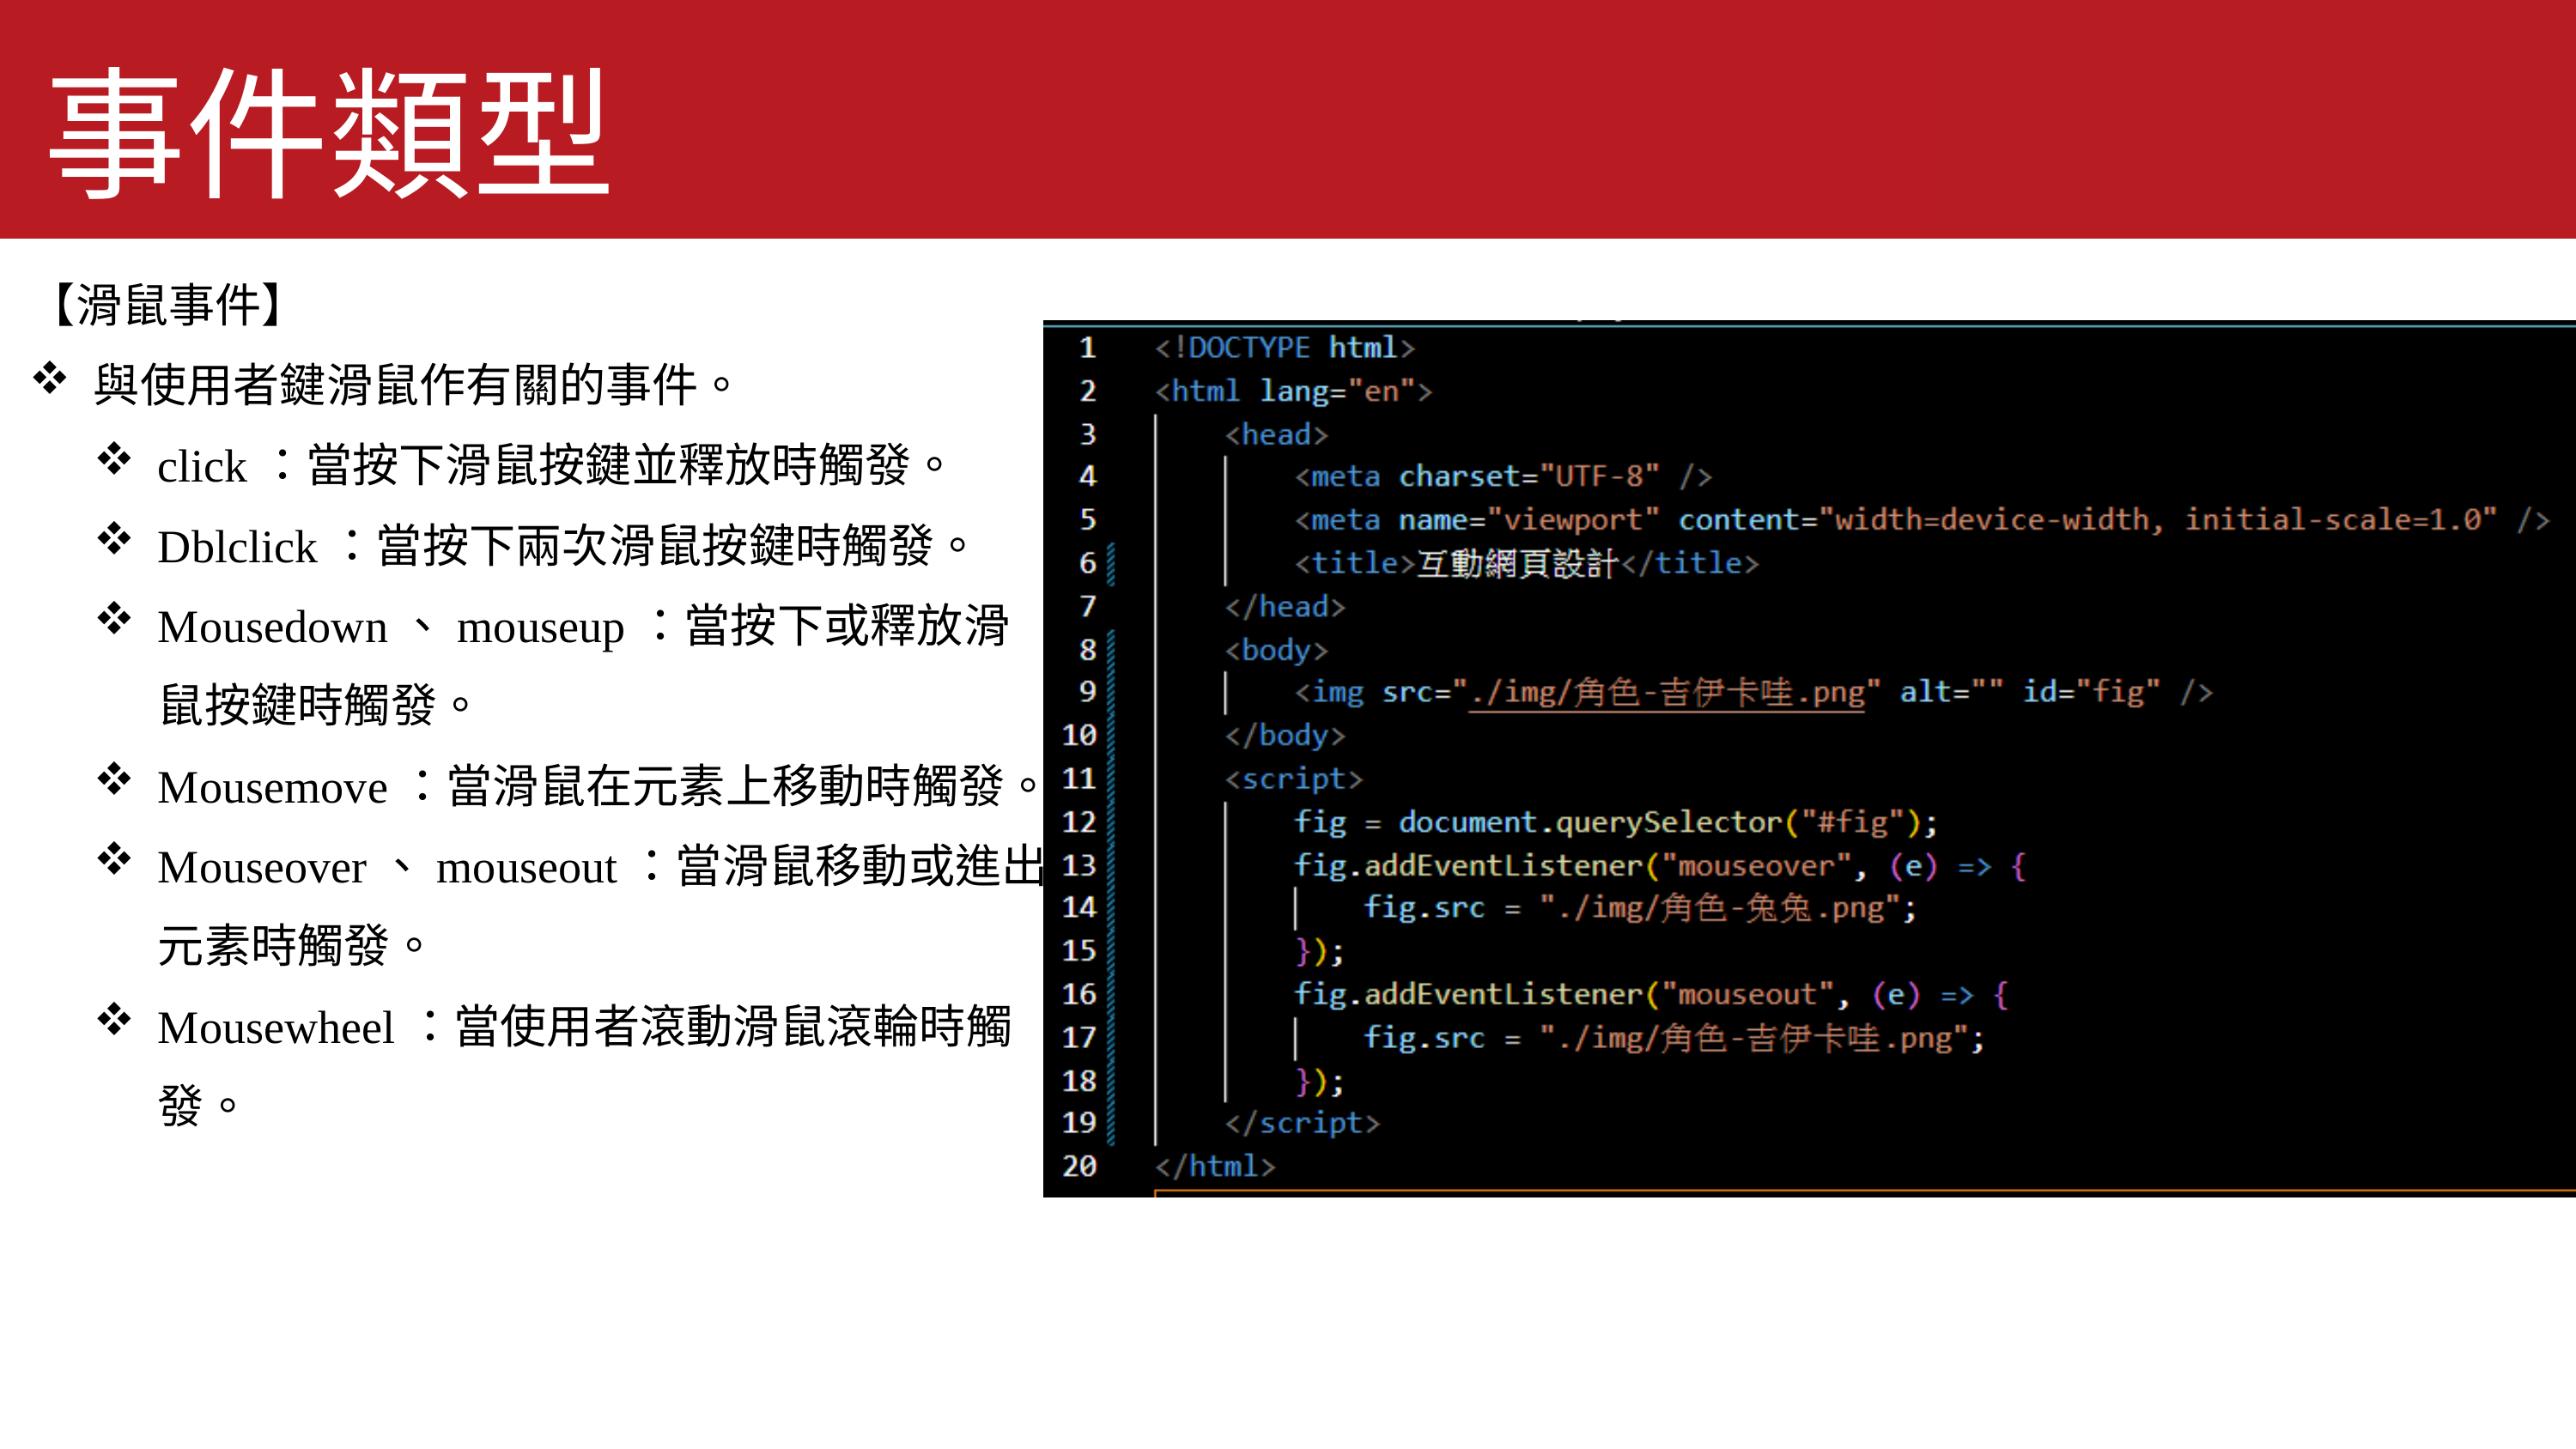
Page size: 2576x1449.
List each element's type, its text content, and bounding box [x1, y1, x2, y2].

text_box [0, 0, 2576, 239]
text_box 【滑鼠事件】 與使用者鍵滑鼠作有關的事件。 click：當按下滑鼠按鍵並釋放時觸發。 Dblclick：當按下兩次滑鼠按鍵時觸發。 Mousedown、mouseup：當按下或釋放滑鼠按鍵時觸發。 Mousemove：當滑鼠在元素上移動時觸發。 Mouseover、mouseout：當滑鼠移動或進出元素時觸發。 Mousewheel：當使用者滾動滑鼠滾輪時觸發。 [28, 251, 1052, 1133]
picture [1042, 320, 2576, 1197]
